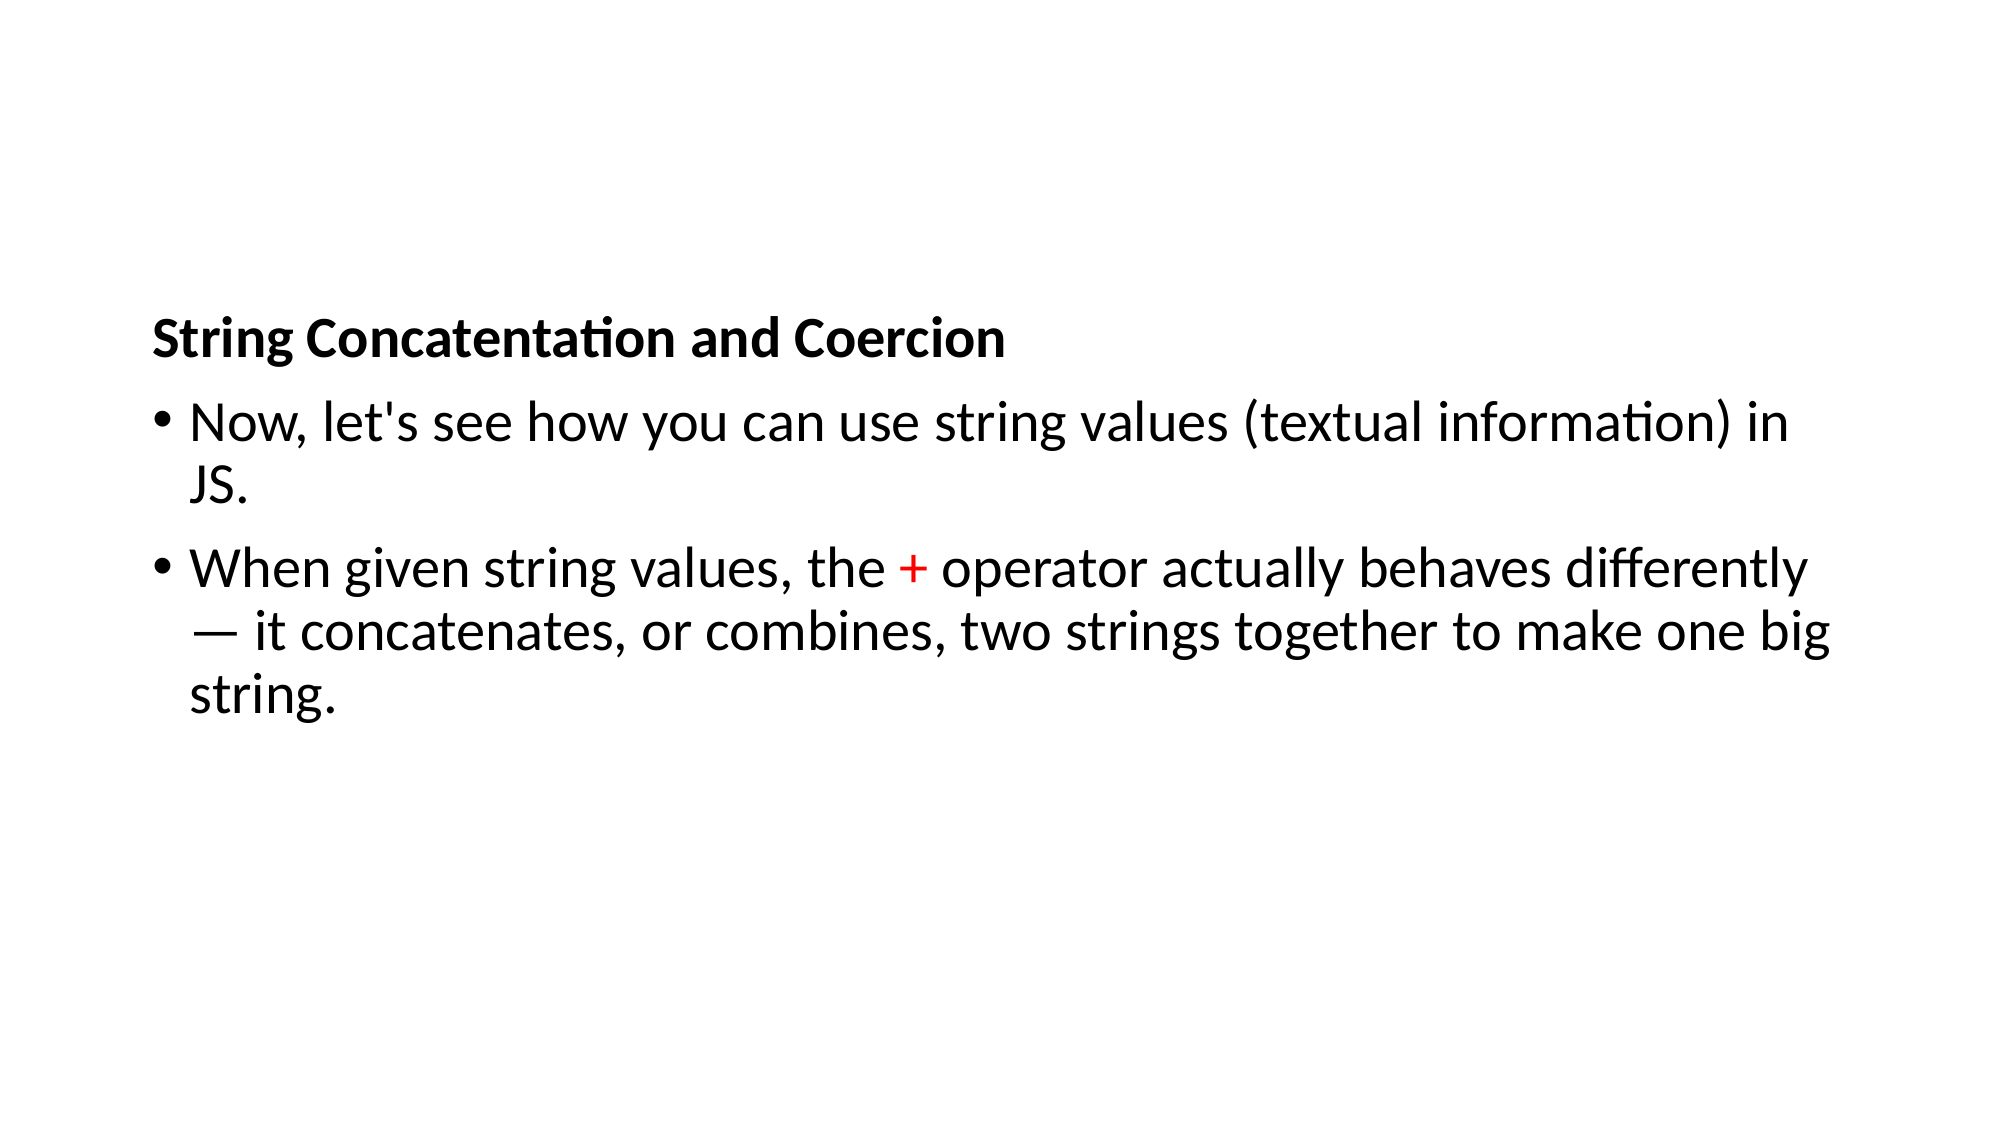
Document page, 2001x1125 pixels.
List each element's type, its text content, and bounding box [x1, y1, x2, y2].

list String Concatentation and Coercion Now, let's see how you can use string values (textual information) in JS. When given string values, the + operator actually behaves differently — it concatenates, or combines, two strings together to make one big string. [137, 299, 1863, 1014]
